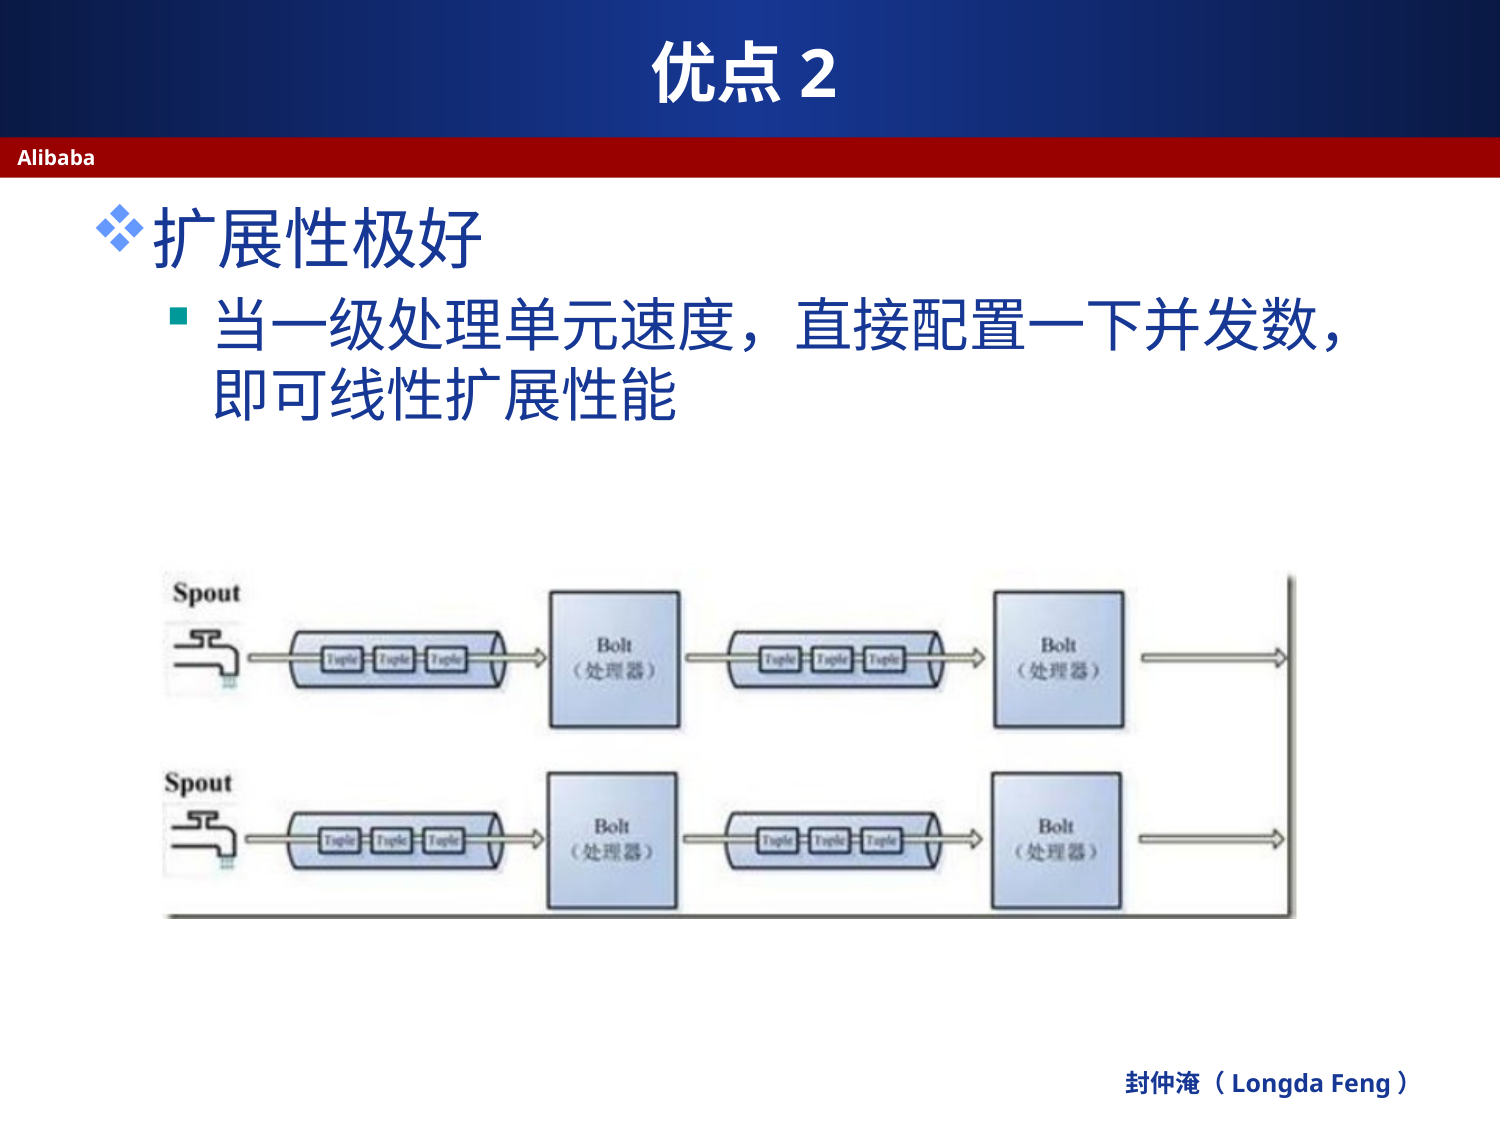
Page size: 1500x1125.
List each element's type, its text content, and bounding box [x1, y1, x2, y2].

footer 封仲淹（Longda Feng） [962, 1059, 1438, 1113]
title 优点2 [50, 24, 1438, 118]
list 扩展性极好 当一级处理单元速度，直接配置一下并发数，即可线性扩展性能 [75, 189, 1425, 1050]
picture [147, 562, 1303, 919]
slide_number Alibaba [2, 137, 1390, 175]
